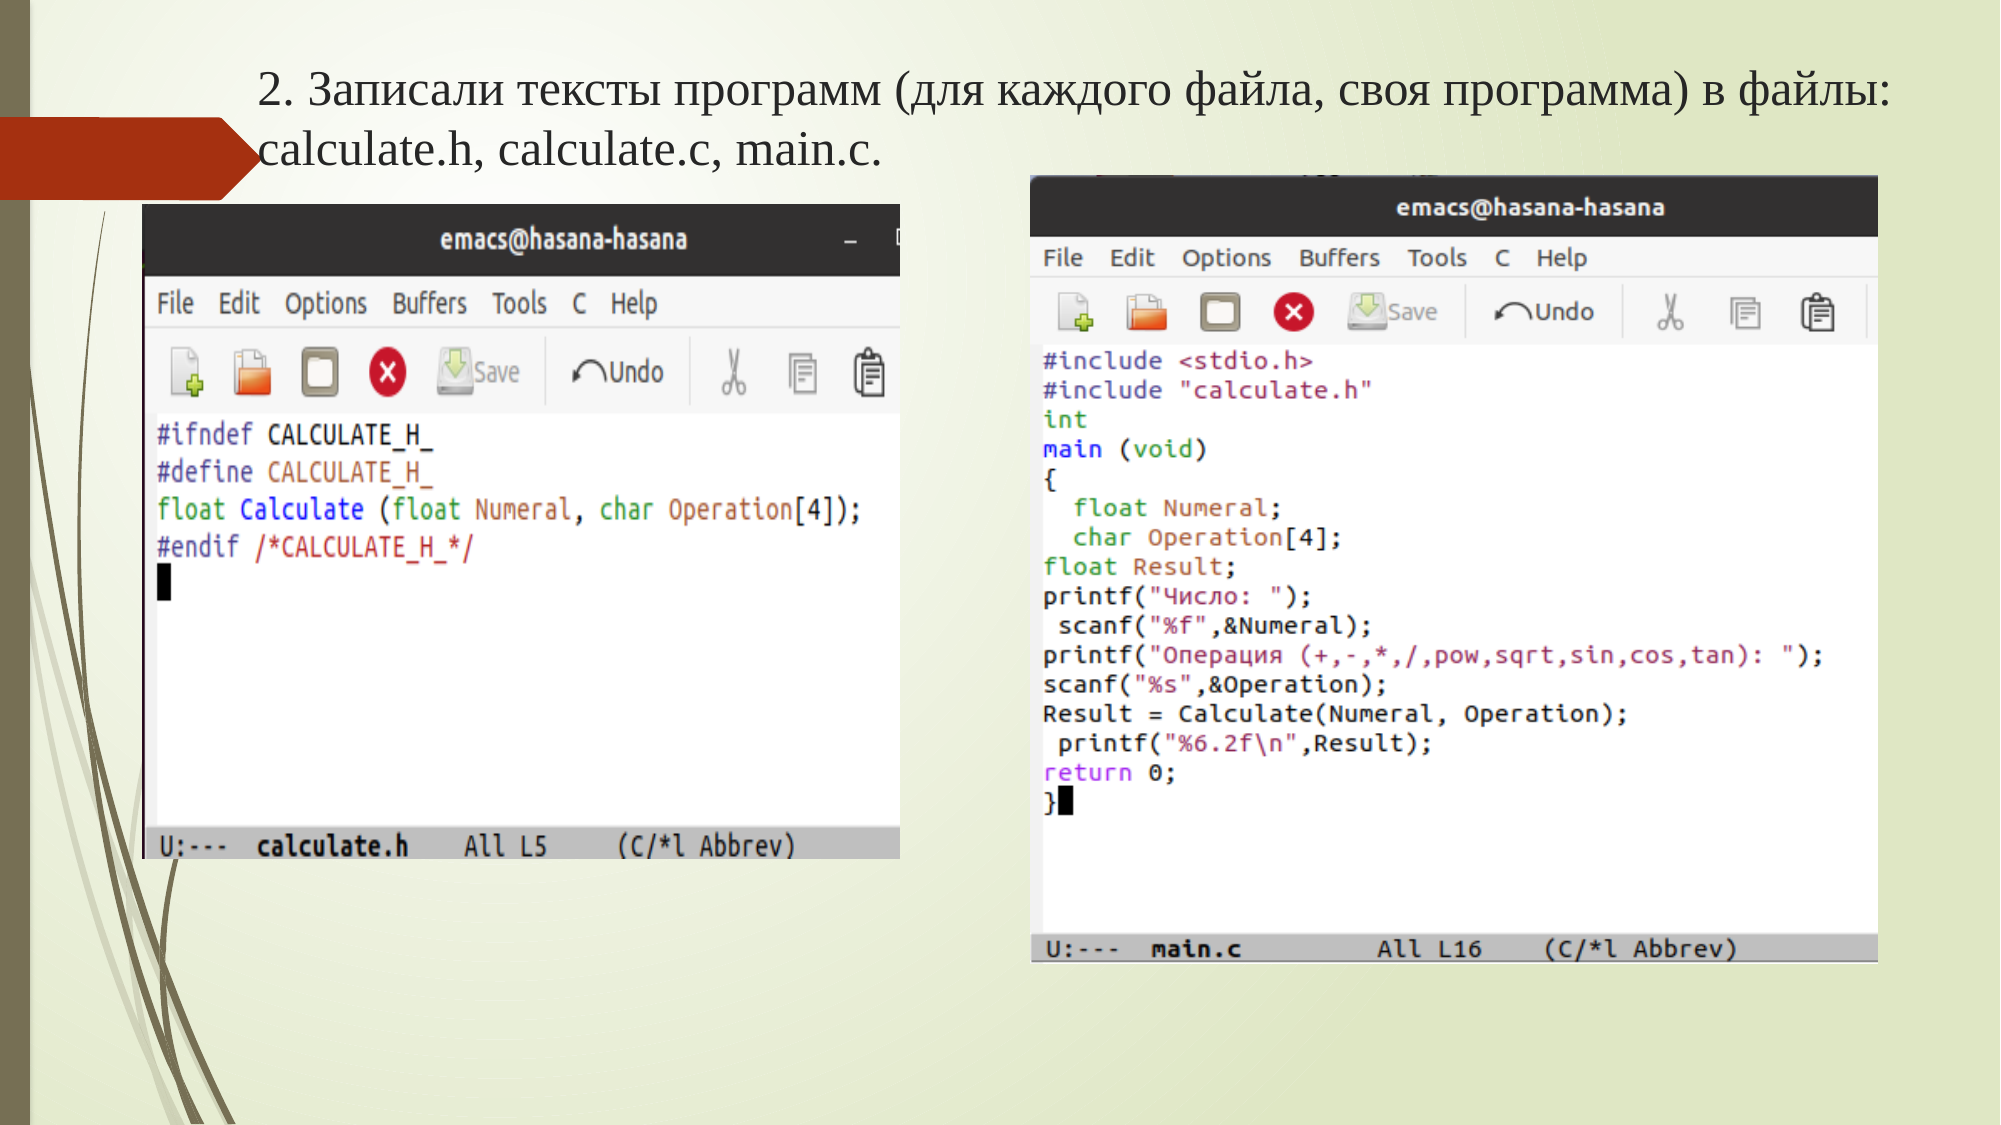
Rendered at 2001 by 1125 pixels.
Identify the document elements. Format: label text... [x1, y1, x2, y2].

title 2. Записали тексты программ (для каждого файла, своя программа) в файлы: calculate.h, calculate.c, main.c. [242, 48, 1929, 259]
picture [1030, 175, 1878, 964]
picture [142, 204, 901, 859]
